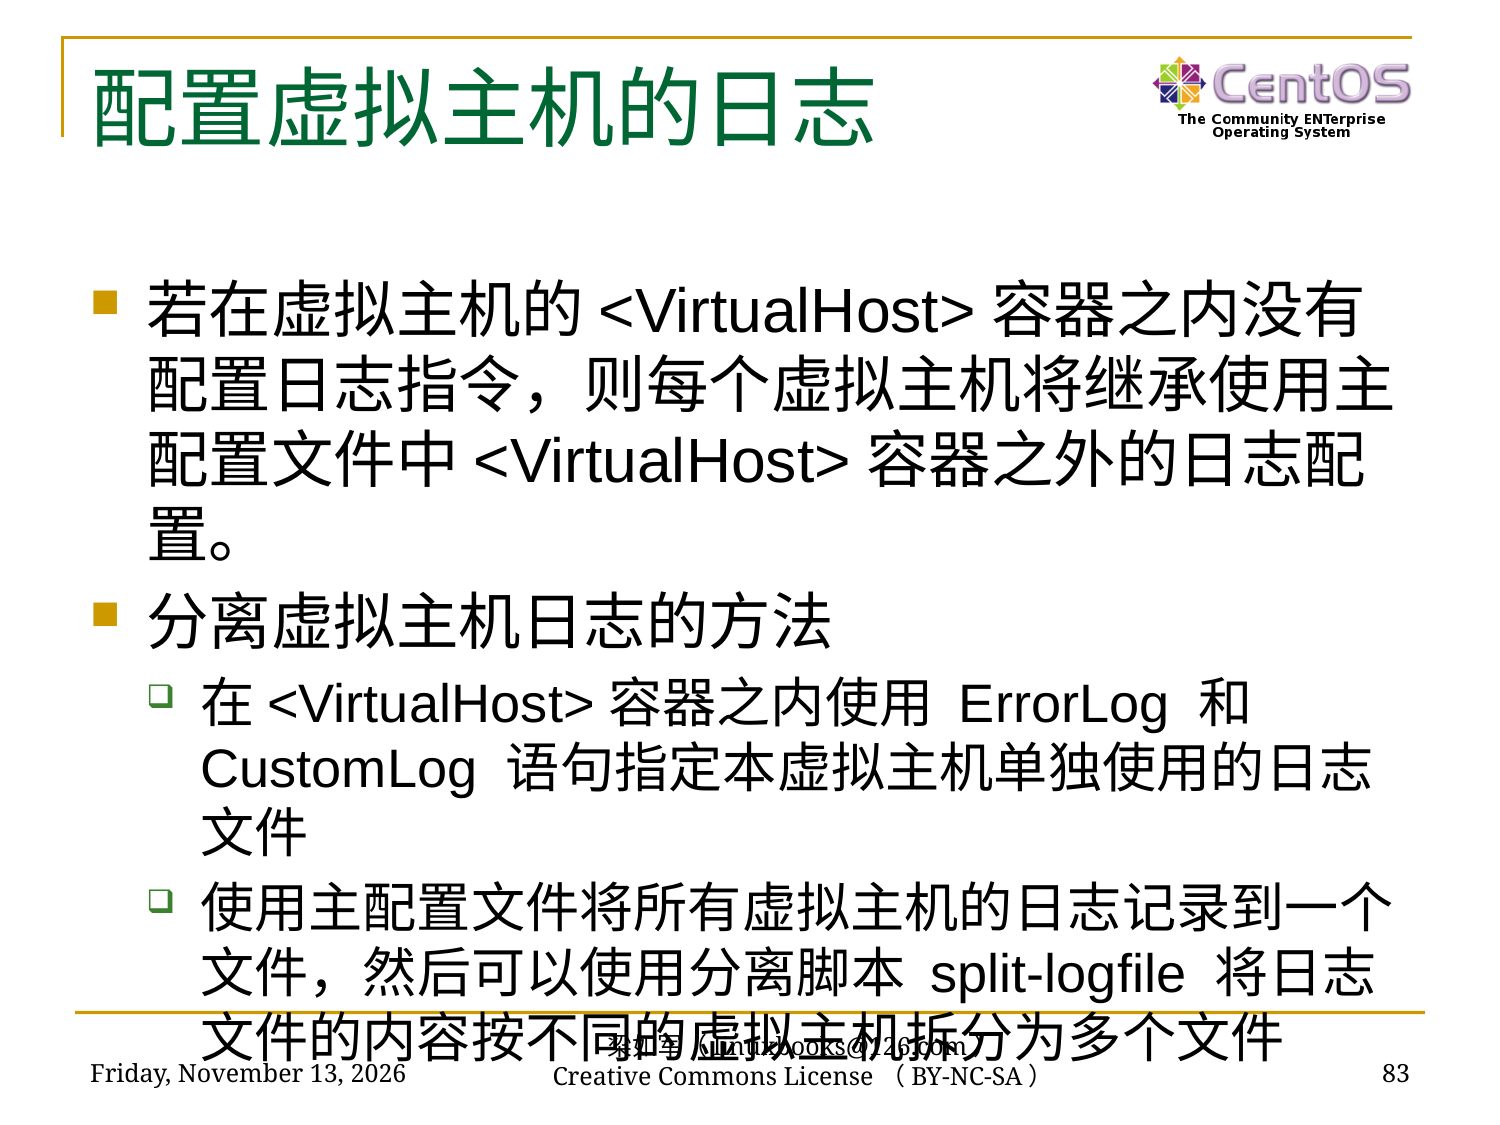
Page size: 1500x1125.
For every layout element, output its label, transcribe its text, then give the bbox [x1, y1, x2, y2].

footer 梁如军（linuxbooks@126.com） Creative Commons License（BY-NC-SA） [359, 1022, 1247, 1099]
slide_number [74, 1023, 426, 1100]
slide_number 83 [1074, 1023, 1426, 1100]
list 若在虚拟主机的<VirtualHost>容器之内没有配置日志指令，则每个虚拟主机将继承使用主配置文件中<VirtualHost>容器之外的日志配置。 分离虚拟主机日志的方法 在<VirtualHost>容器之内使用 ErrorLog 和 CustomLog 语句指定本虚拟主机单独使用的日志文件 使用主配置文件将所有虚拟主机的日志记录到一个文件，然后可以使用分离脚本 split-logfile 将日志文件的内容按不同的虚拟主机拆分为多个文件 [74, 262, 1426, 1006]
title 配置虚拟主机的日志 [74, 45, 1426, 233]
